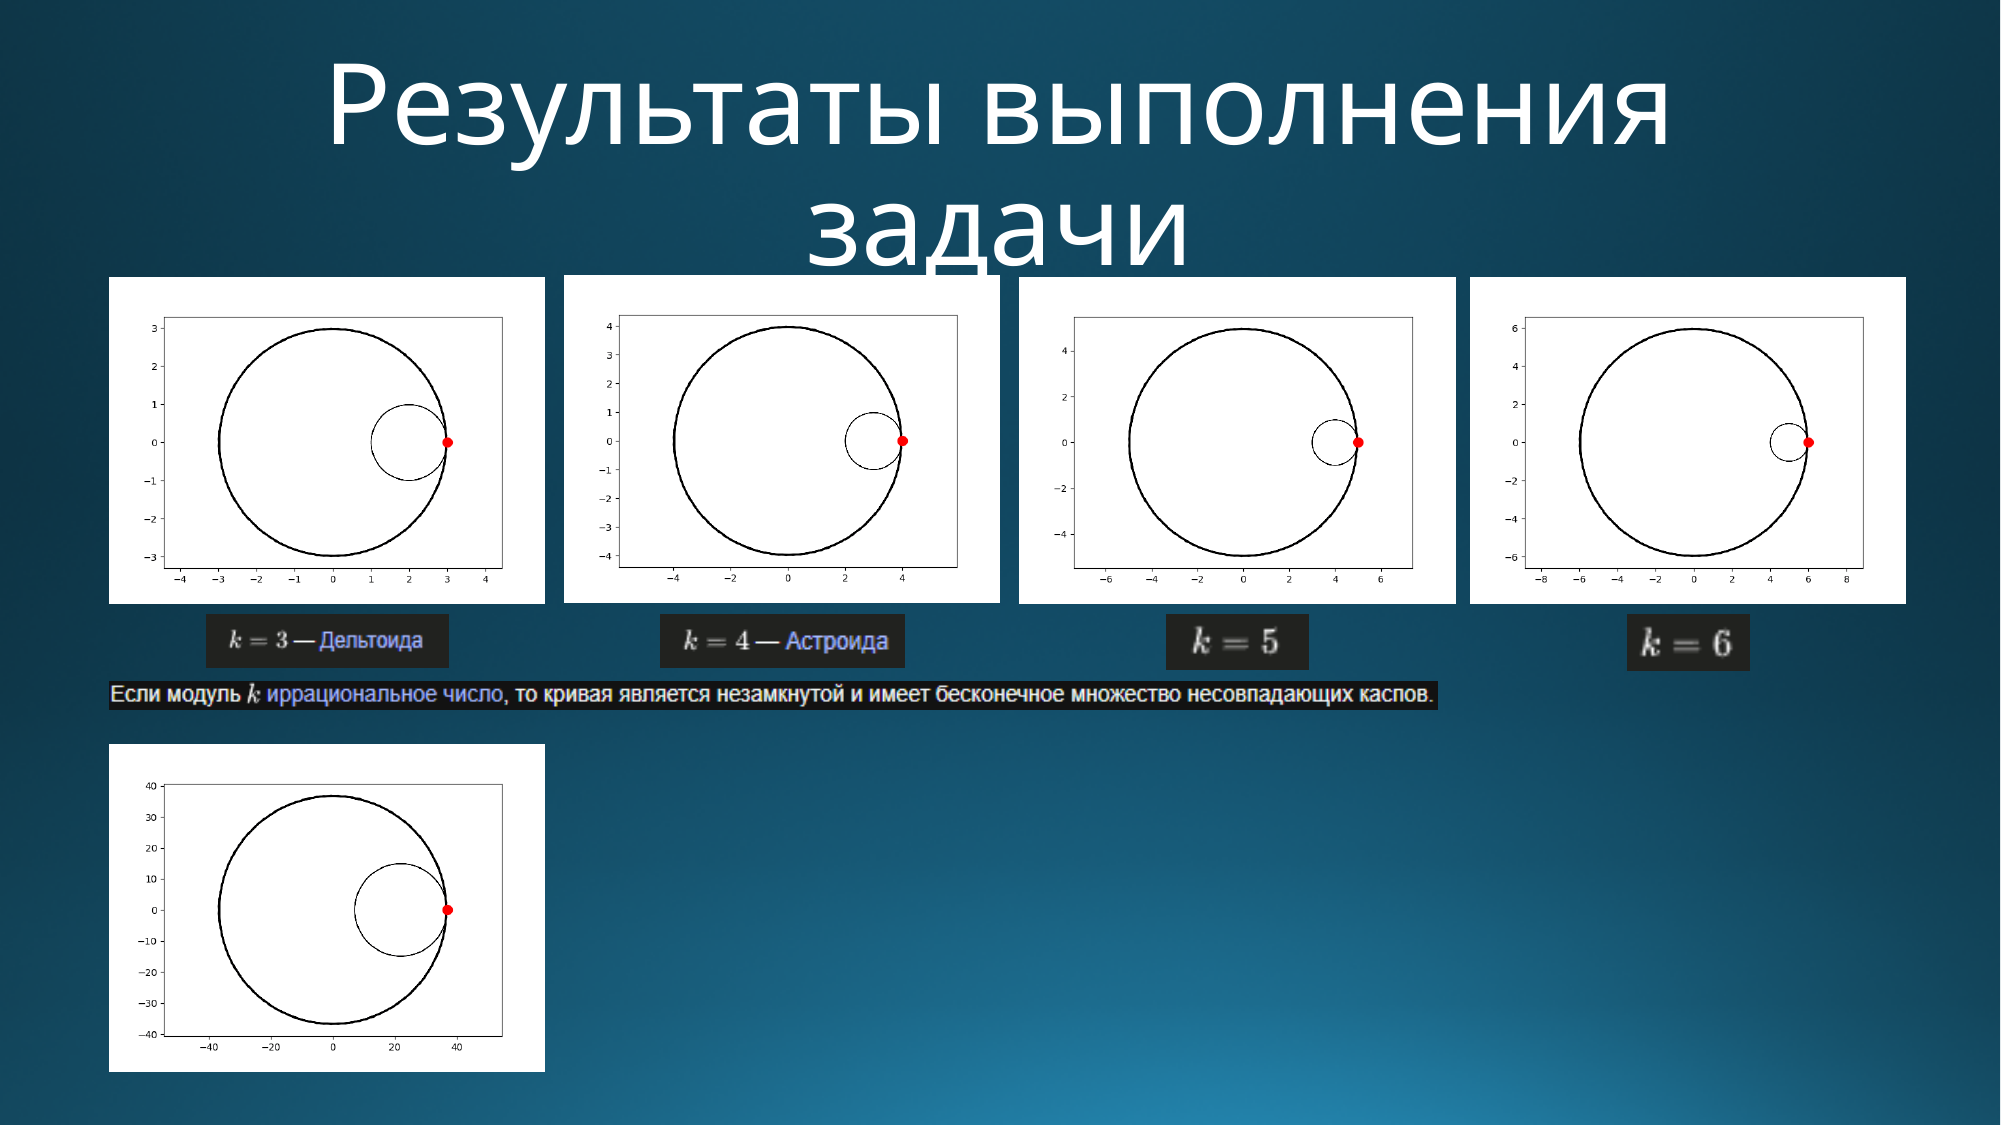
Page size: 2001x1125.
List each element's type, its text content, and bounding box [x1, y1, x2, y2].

picture [0, 0, 2001, 1125]
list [109, 277, 545, 604]
title Результаты выполнения задачи [137, 59, 1863, 278]
